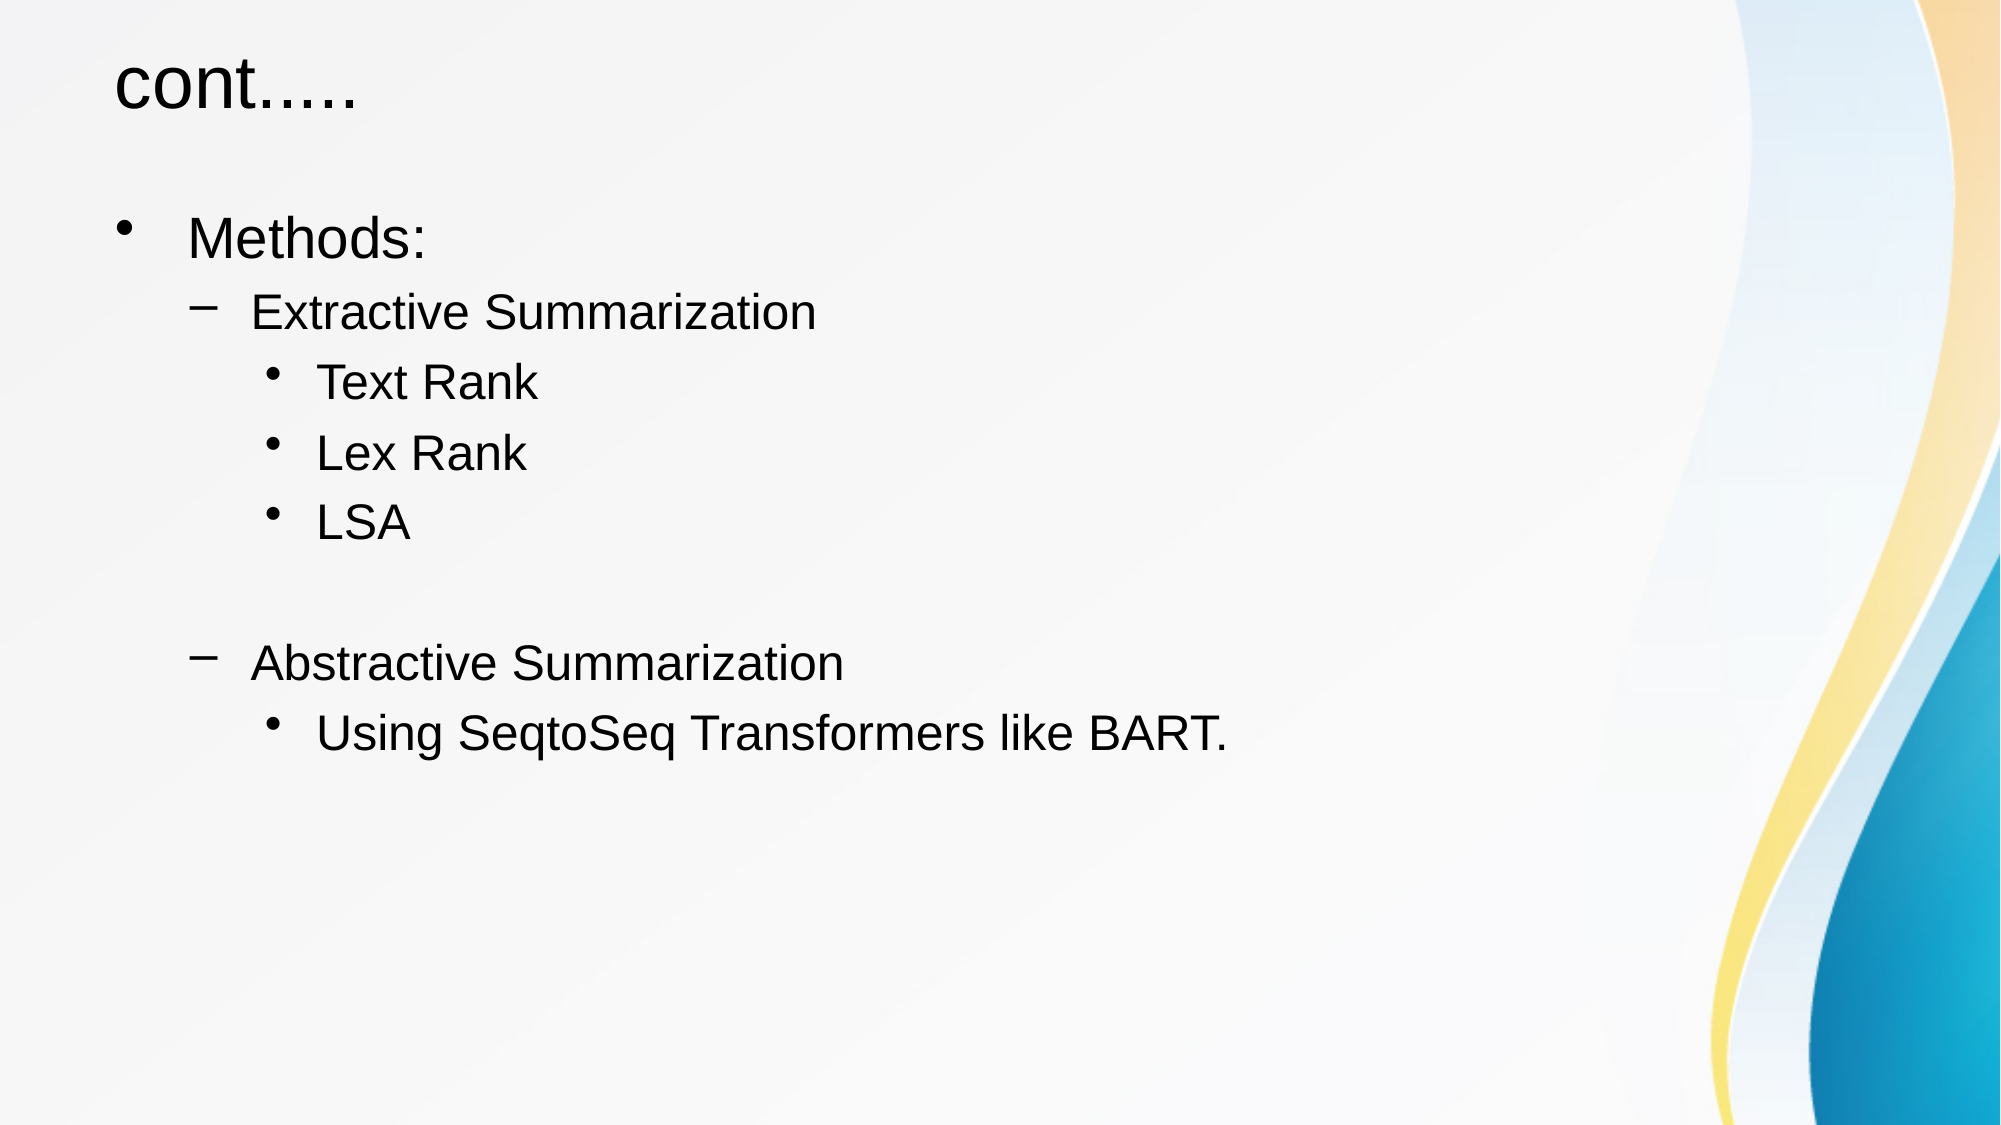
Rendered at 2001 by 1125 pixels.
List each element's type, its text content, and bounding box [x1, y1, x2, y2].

title cont..... [99, 30, 1901, 127]
picture [0, 0, 2001, 1125]
list Methods: Extractive Summarization Text Rank Lex Rank LSA Abstractive Summarization Using SeqtoSeq Transformers like BART. [99, 192, 1515, 1006]
